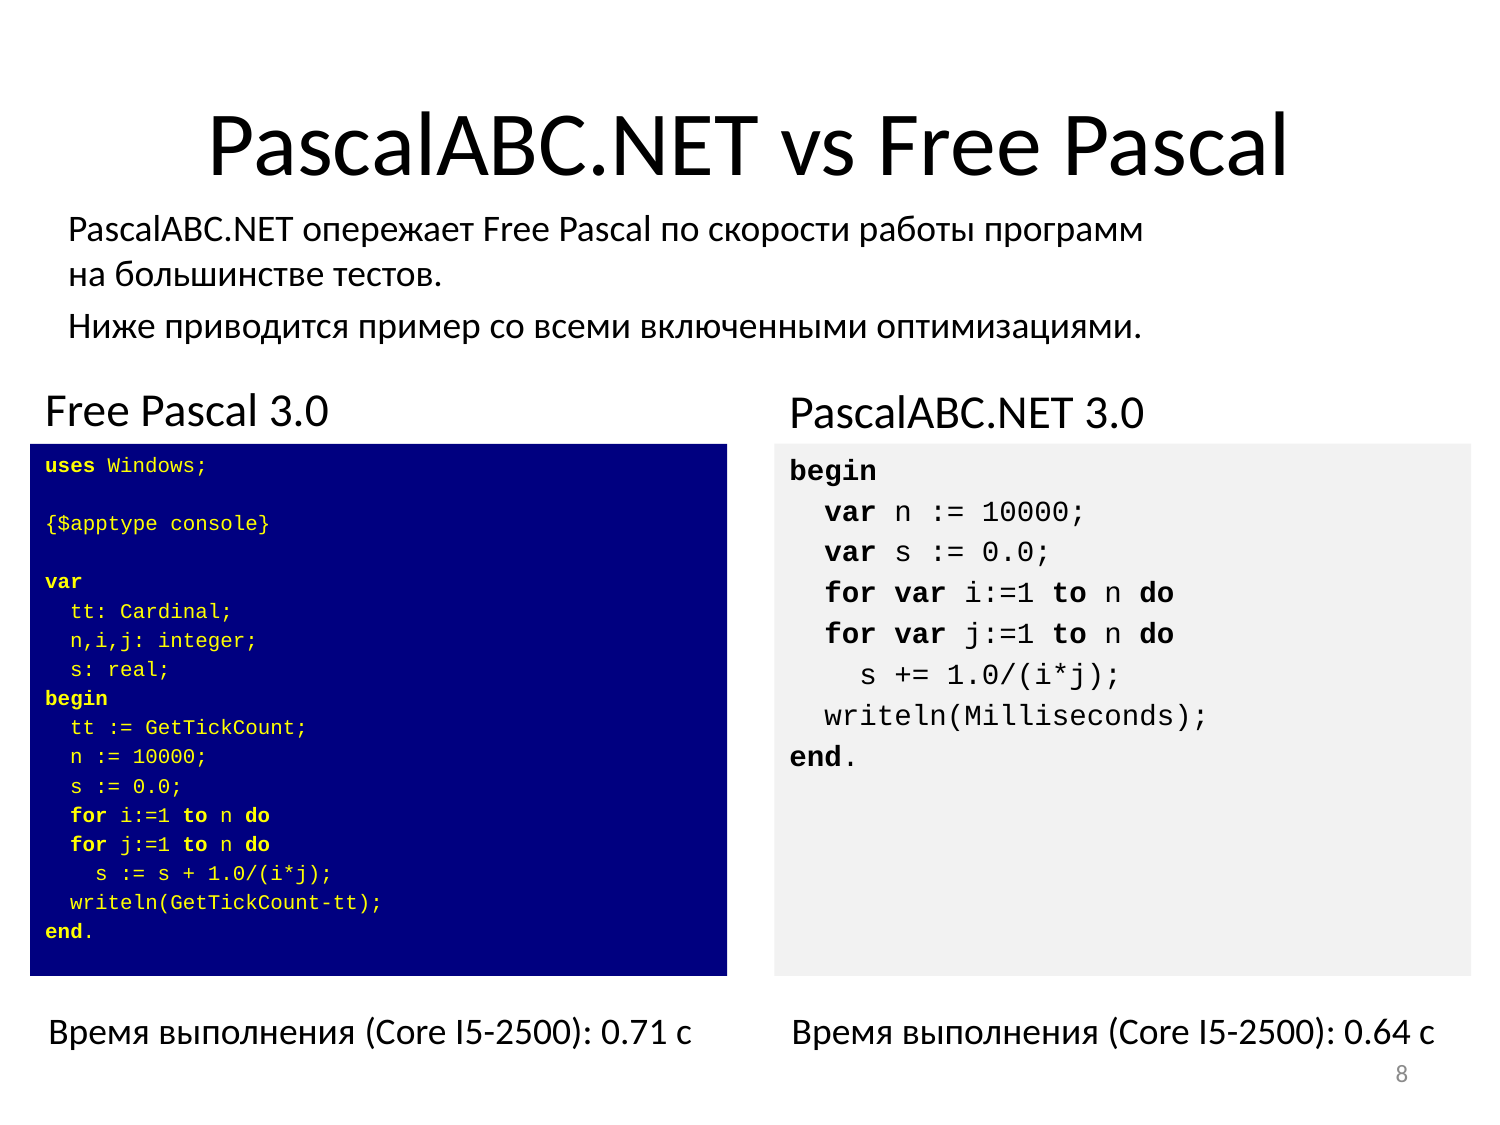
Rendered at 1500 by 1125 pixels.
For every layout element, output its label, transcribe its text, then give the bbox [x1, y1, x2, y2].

list PascalABC.NET опережает Free Pascal по скорости работы программ на большинстве тестов. Ниже приводится пример со всеми включенными оптимизациями. [53, 196, 1472, 374]
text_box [29, 371, 728, 977]
text_box Время выполнения (Core I5-2500): 0.64 с [776, 999, 1471, 1106]
title PascalABC.NET vs Free Pascal [75, 45, 1425, 196]
text_box Время выполнения (Core I5-2500): 0.71 с [33, 999, 728, 1106]
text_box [774, 373, 1472, 977]
